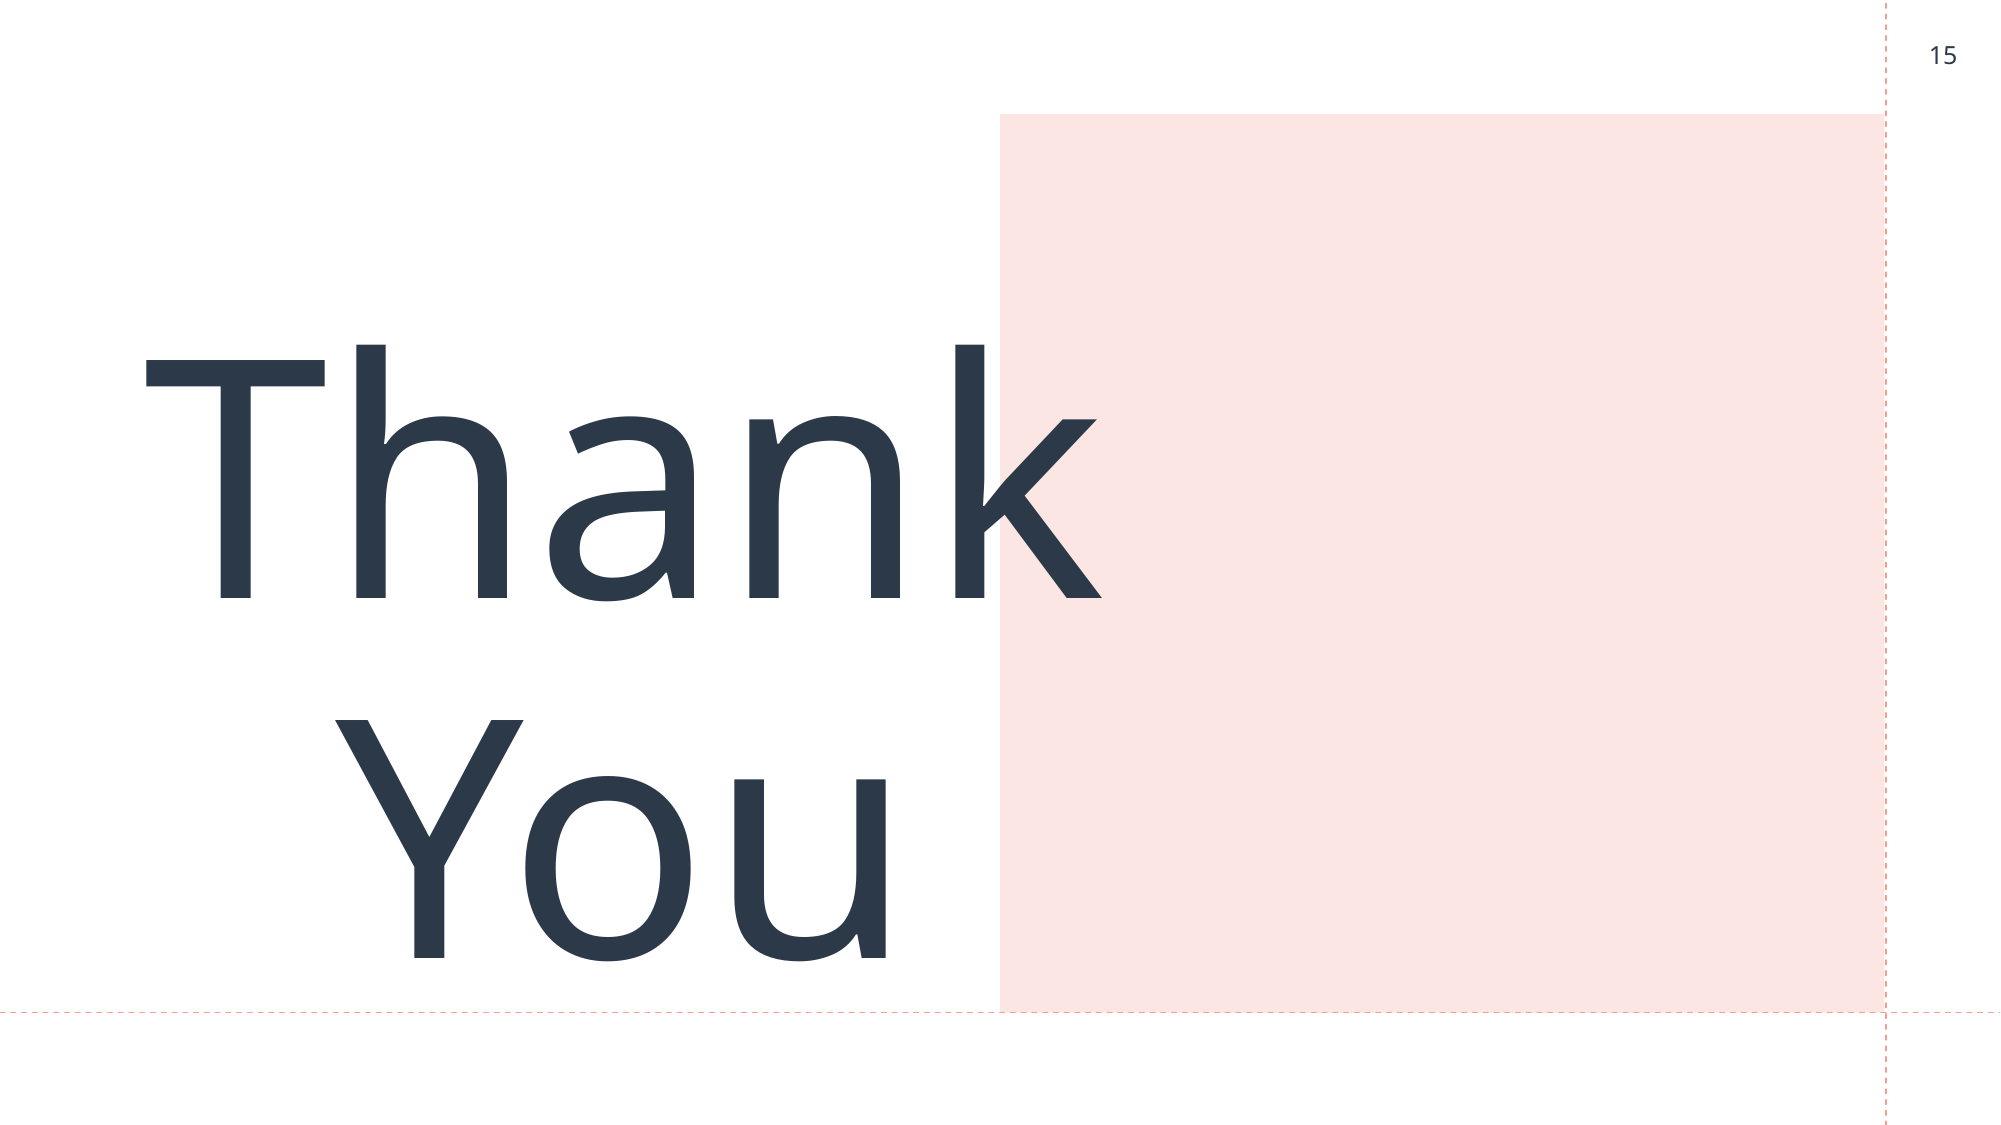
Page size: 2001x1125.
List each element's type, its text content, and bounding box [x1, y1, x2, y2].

title Thank You [69, 88, 1180, 1039]
slide_number 15 [1886, 0, 2000, 113]
